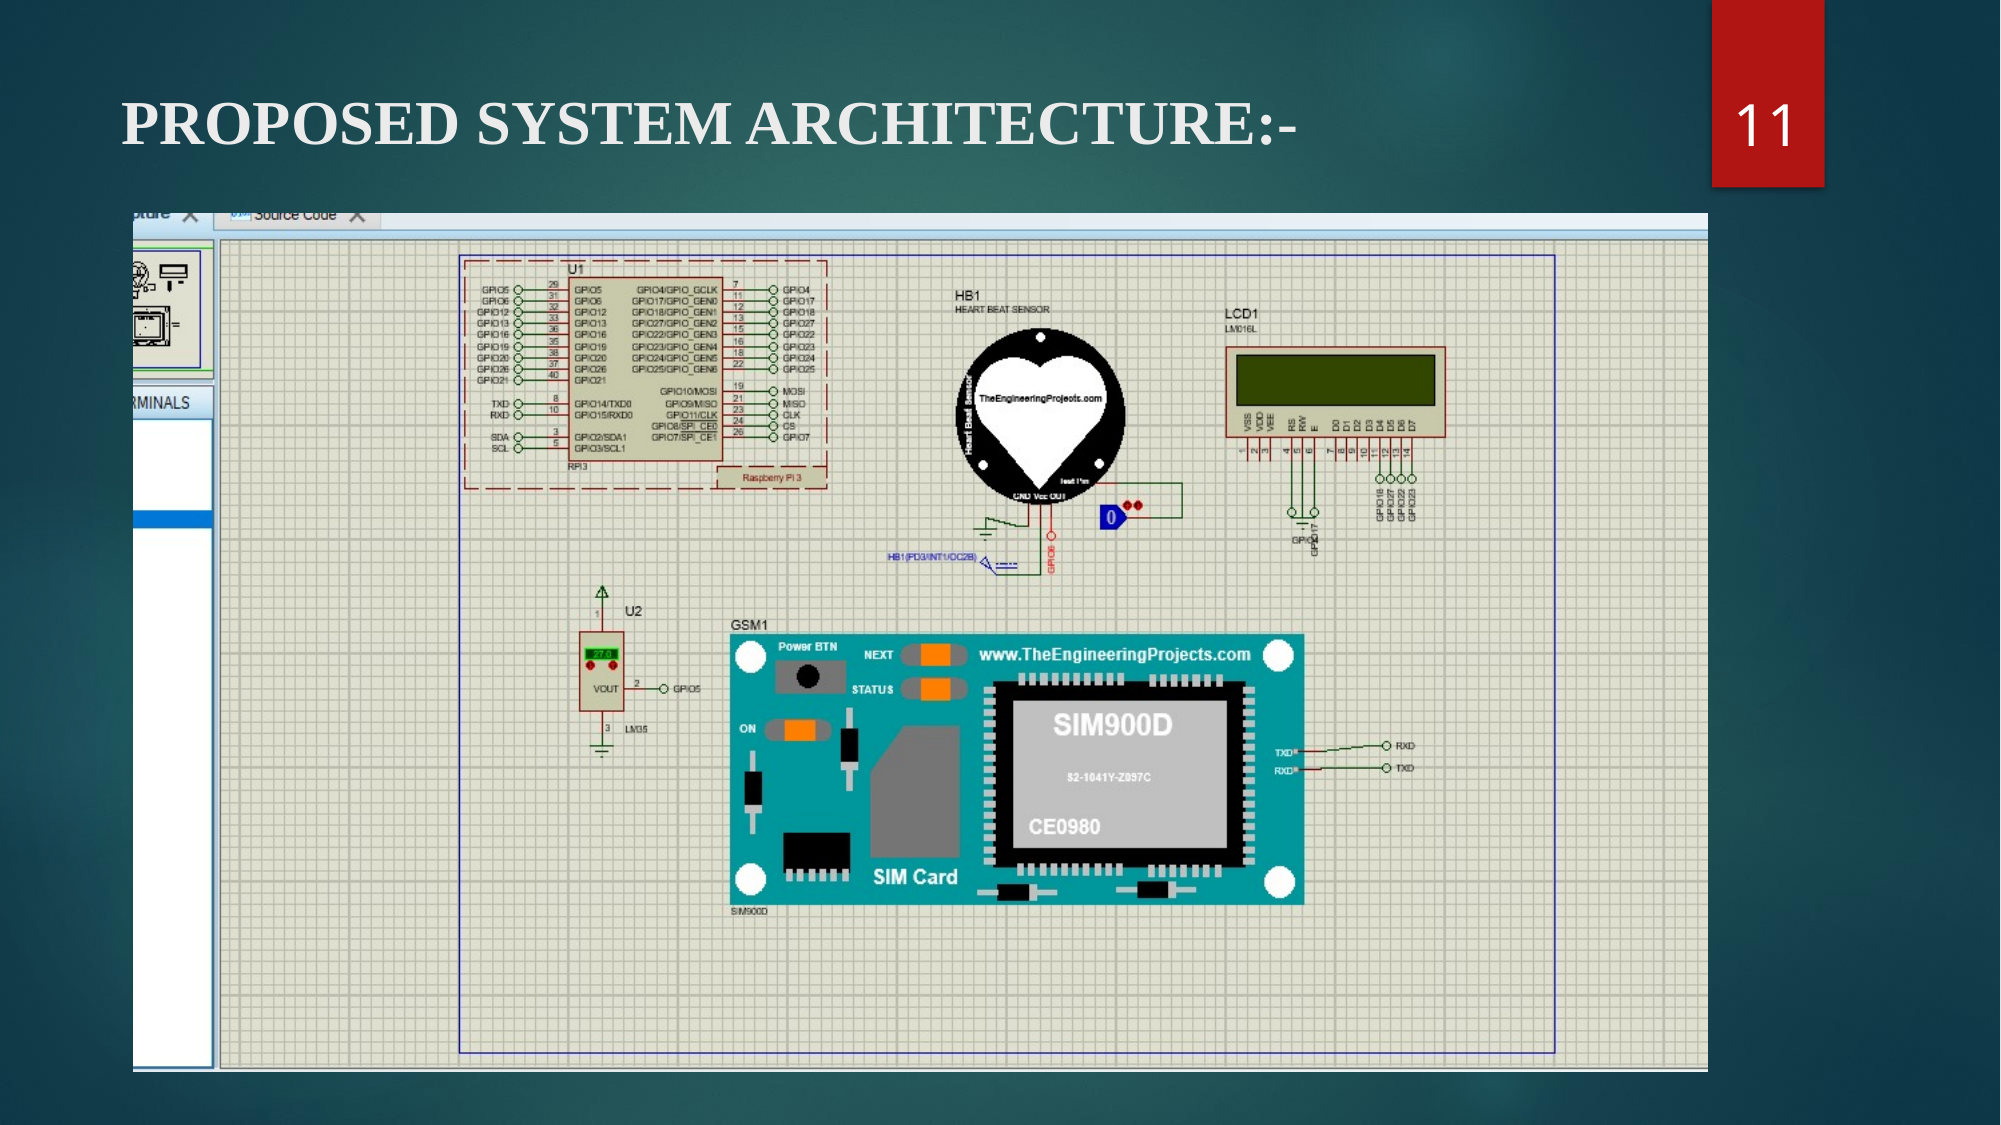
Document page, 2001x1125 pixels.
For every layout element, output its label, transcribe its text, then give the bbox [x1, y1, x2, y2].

picture [0, 0, 2001, 1125]
title PROPOSED SYSTEM ARCHITECTURE:- [106, 74, 1649, 304]
slide_number 11 [1698, 48, 1836, 175]
